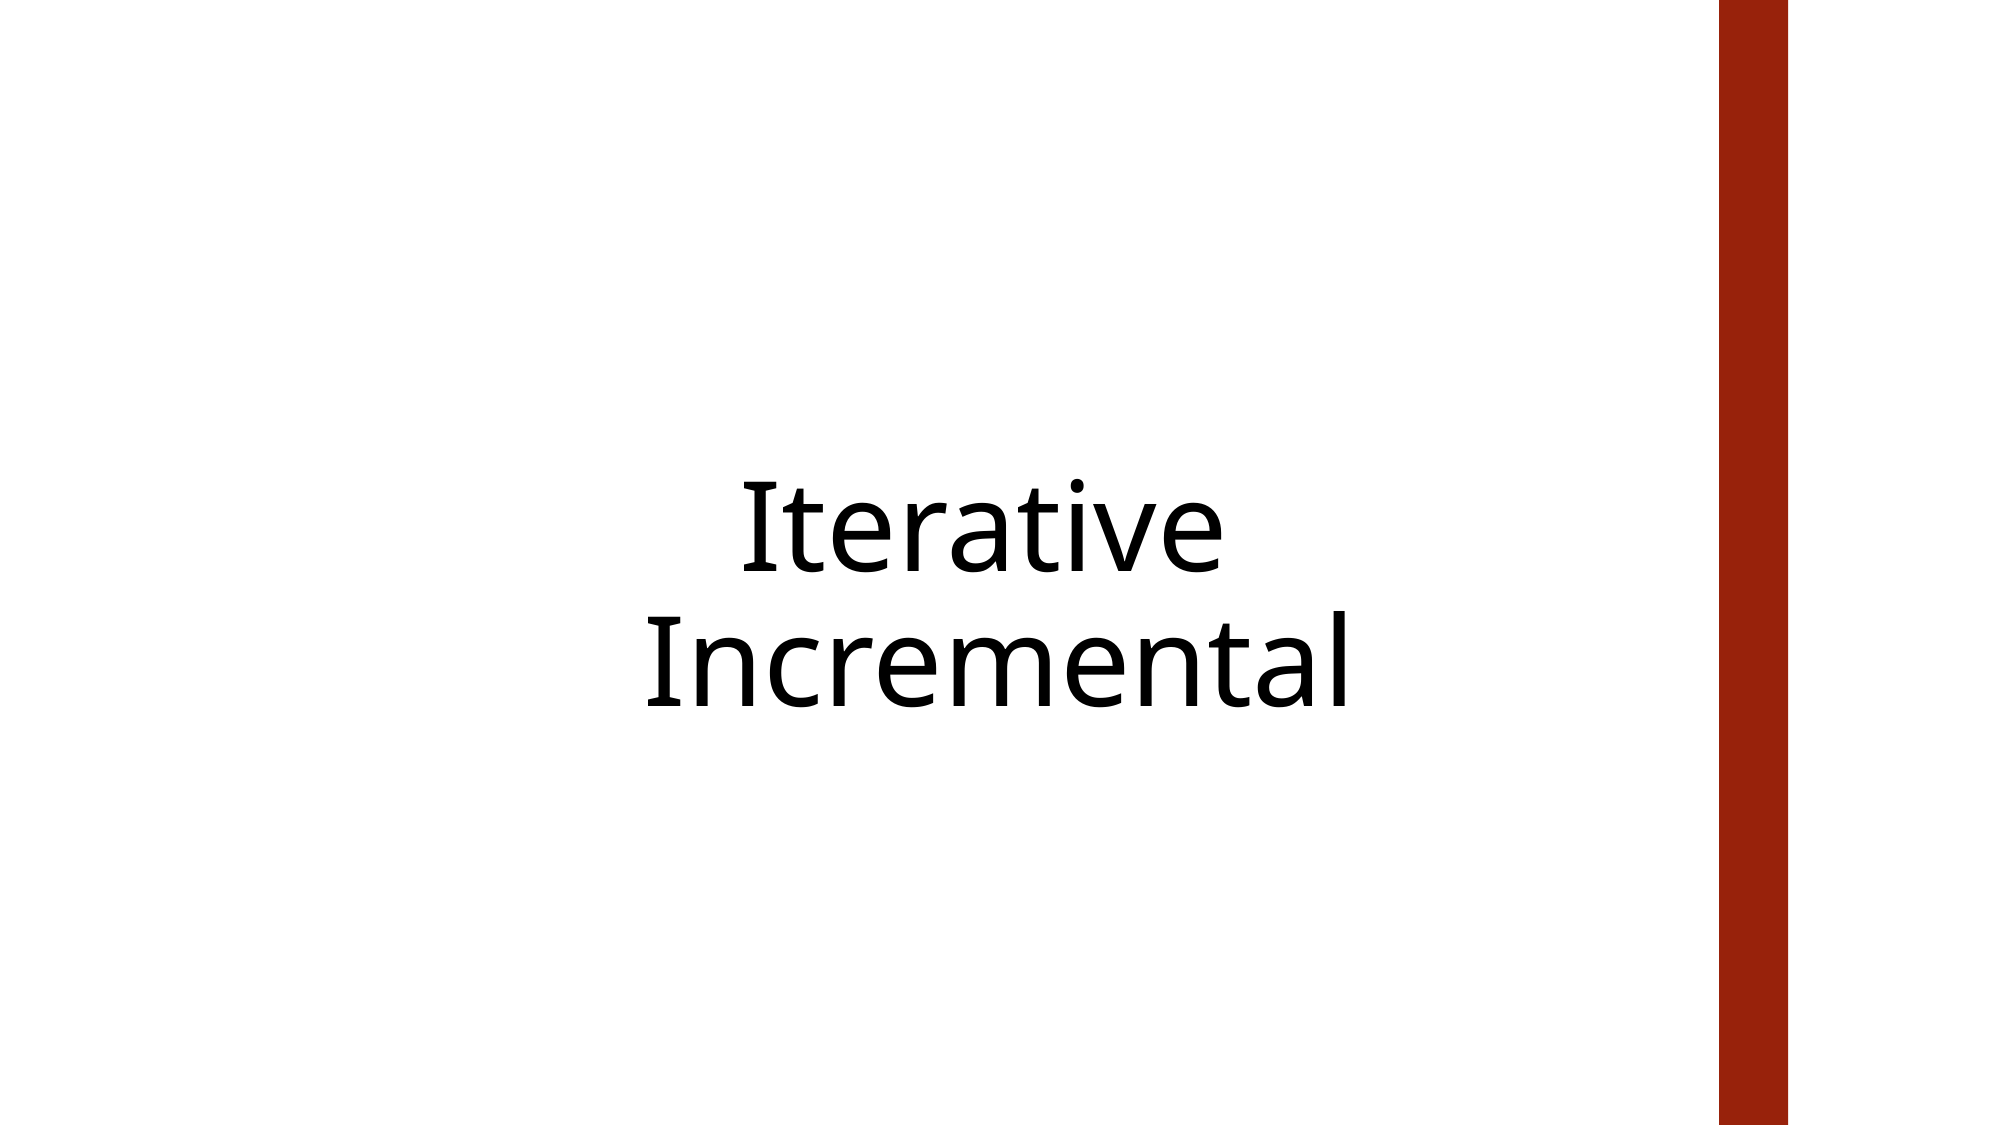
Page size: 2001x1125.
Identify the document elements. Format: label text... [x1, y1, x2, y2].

text_box [1718, 0, 1789, 1125]
title Iterative Incremental [249, 349, 1718, 742]
